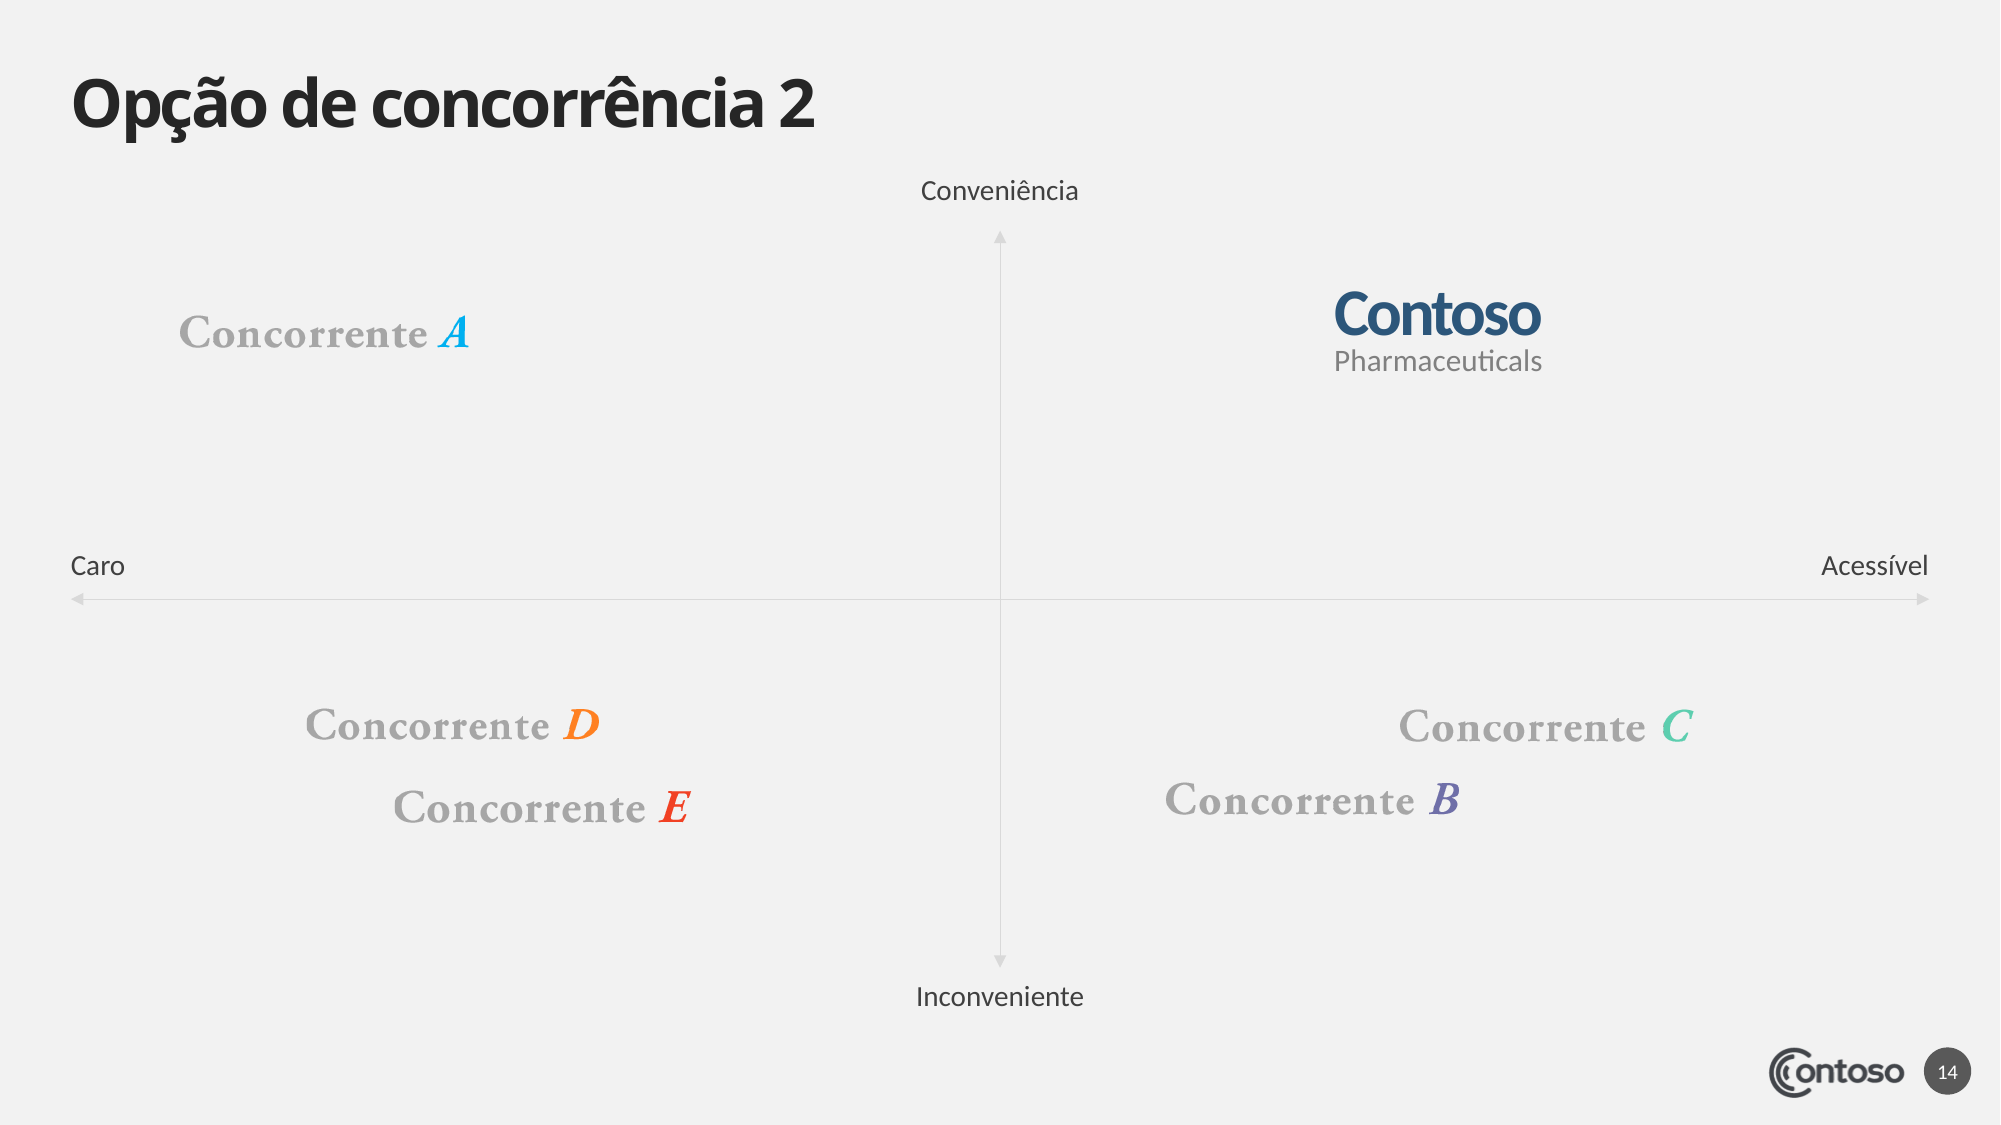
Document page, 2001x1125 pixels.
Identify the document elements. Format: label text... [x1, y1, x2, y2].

list Conveniência [837, 175, 1163, 217]
list Caro [70, 550, 396, 592]
list Inconveniente [837, 981, 1163, 1023]
title Opção de concorrência 2 [70, 70, 1735, 142]
picture [1134, 682, 1719, 857]
picture [276, 681, 714, 865]
text_box Contoso Pharmaceuticals [1309, 296, 1569, 379]
picture [148, 287, 497, 389]
slide_number 14 [1923, 1047, 1972, 1095]
list Acessível [1604, 550, 1930, 592]
